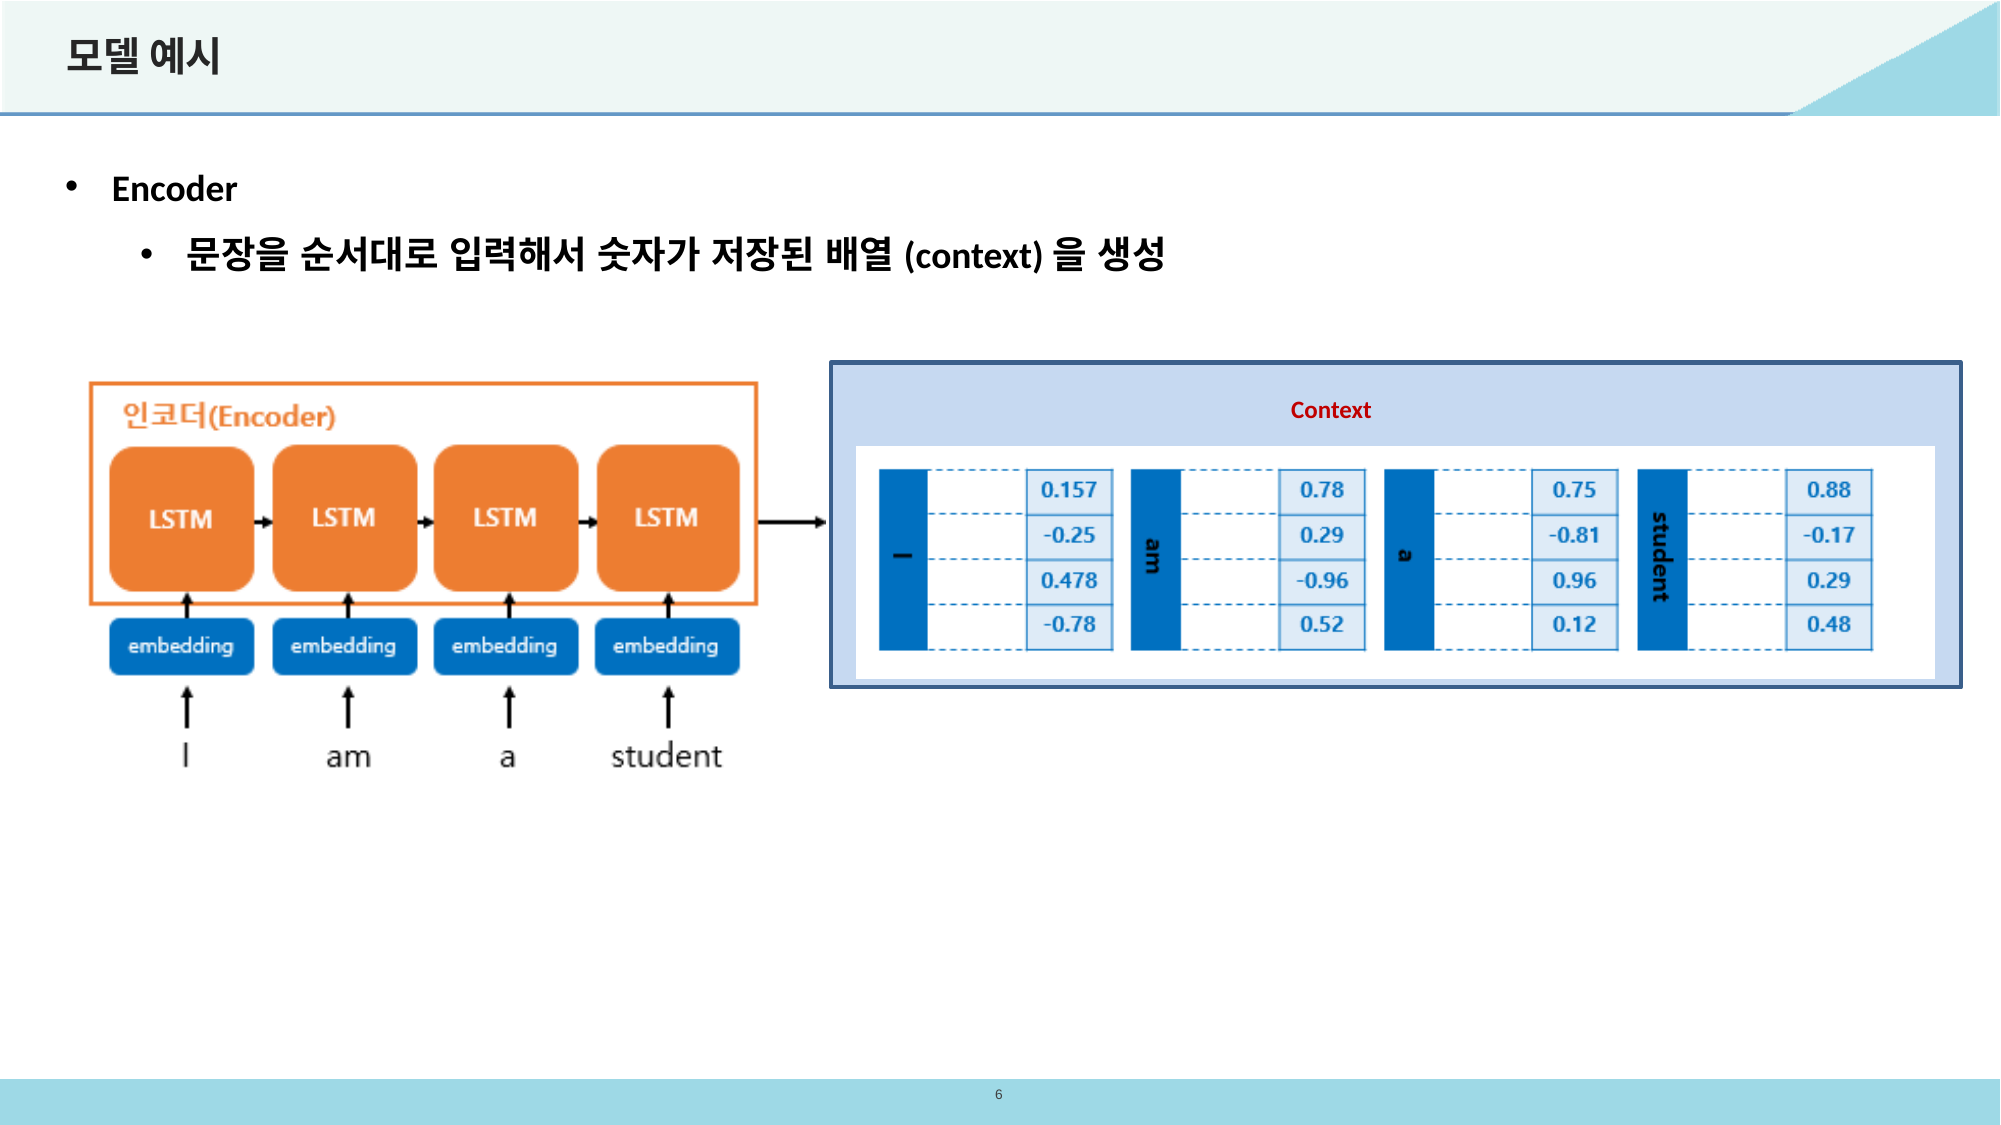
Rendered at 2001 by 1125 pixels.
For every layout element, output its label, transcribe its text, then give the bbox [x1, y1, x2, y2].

title 모델 예시 [61, 19, 1861, 92]
picture [856, 445, 1935, 680]
text_box [829, 360, 1963, 689]
text_box Context [1276, 386, 1387, 431]
picture [60, 330, 826, 794]
picture [0, 1079, 2000, 1125]
list Encoder 문장을 순서대로 입력해서 숫자가 저장된 배열(context)을 생성 [50, 133, 1950, 513]
picture [0, 1, 2000, 116]
